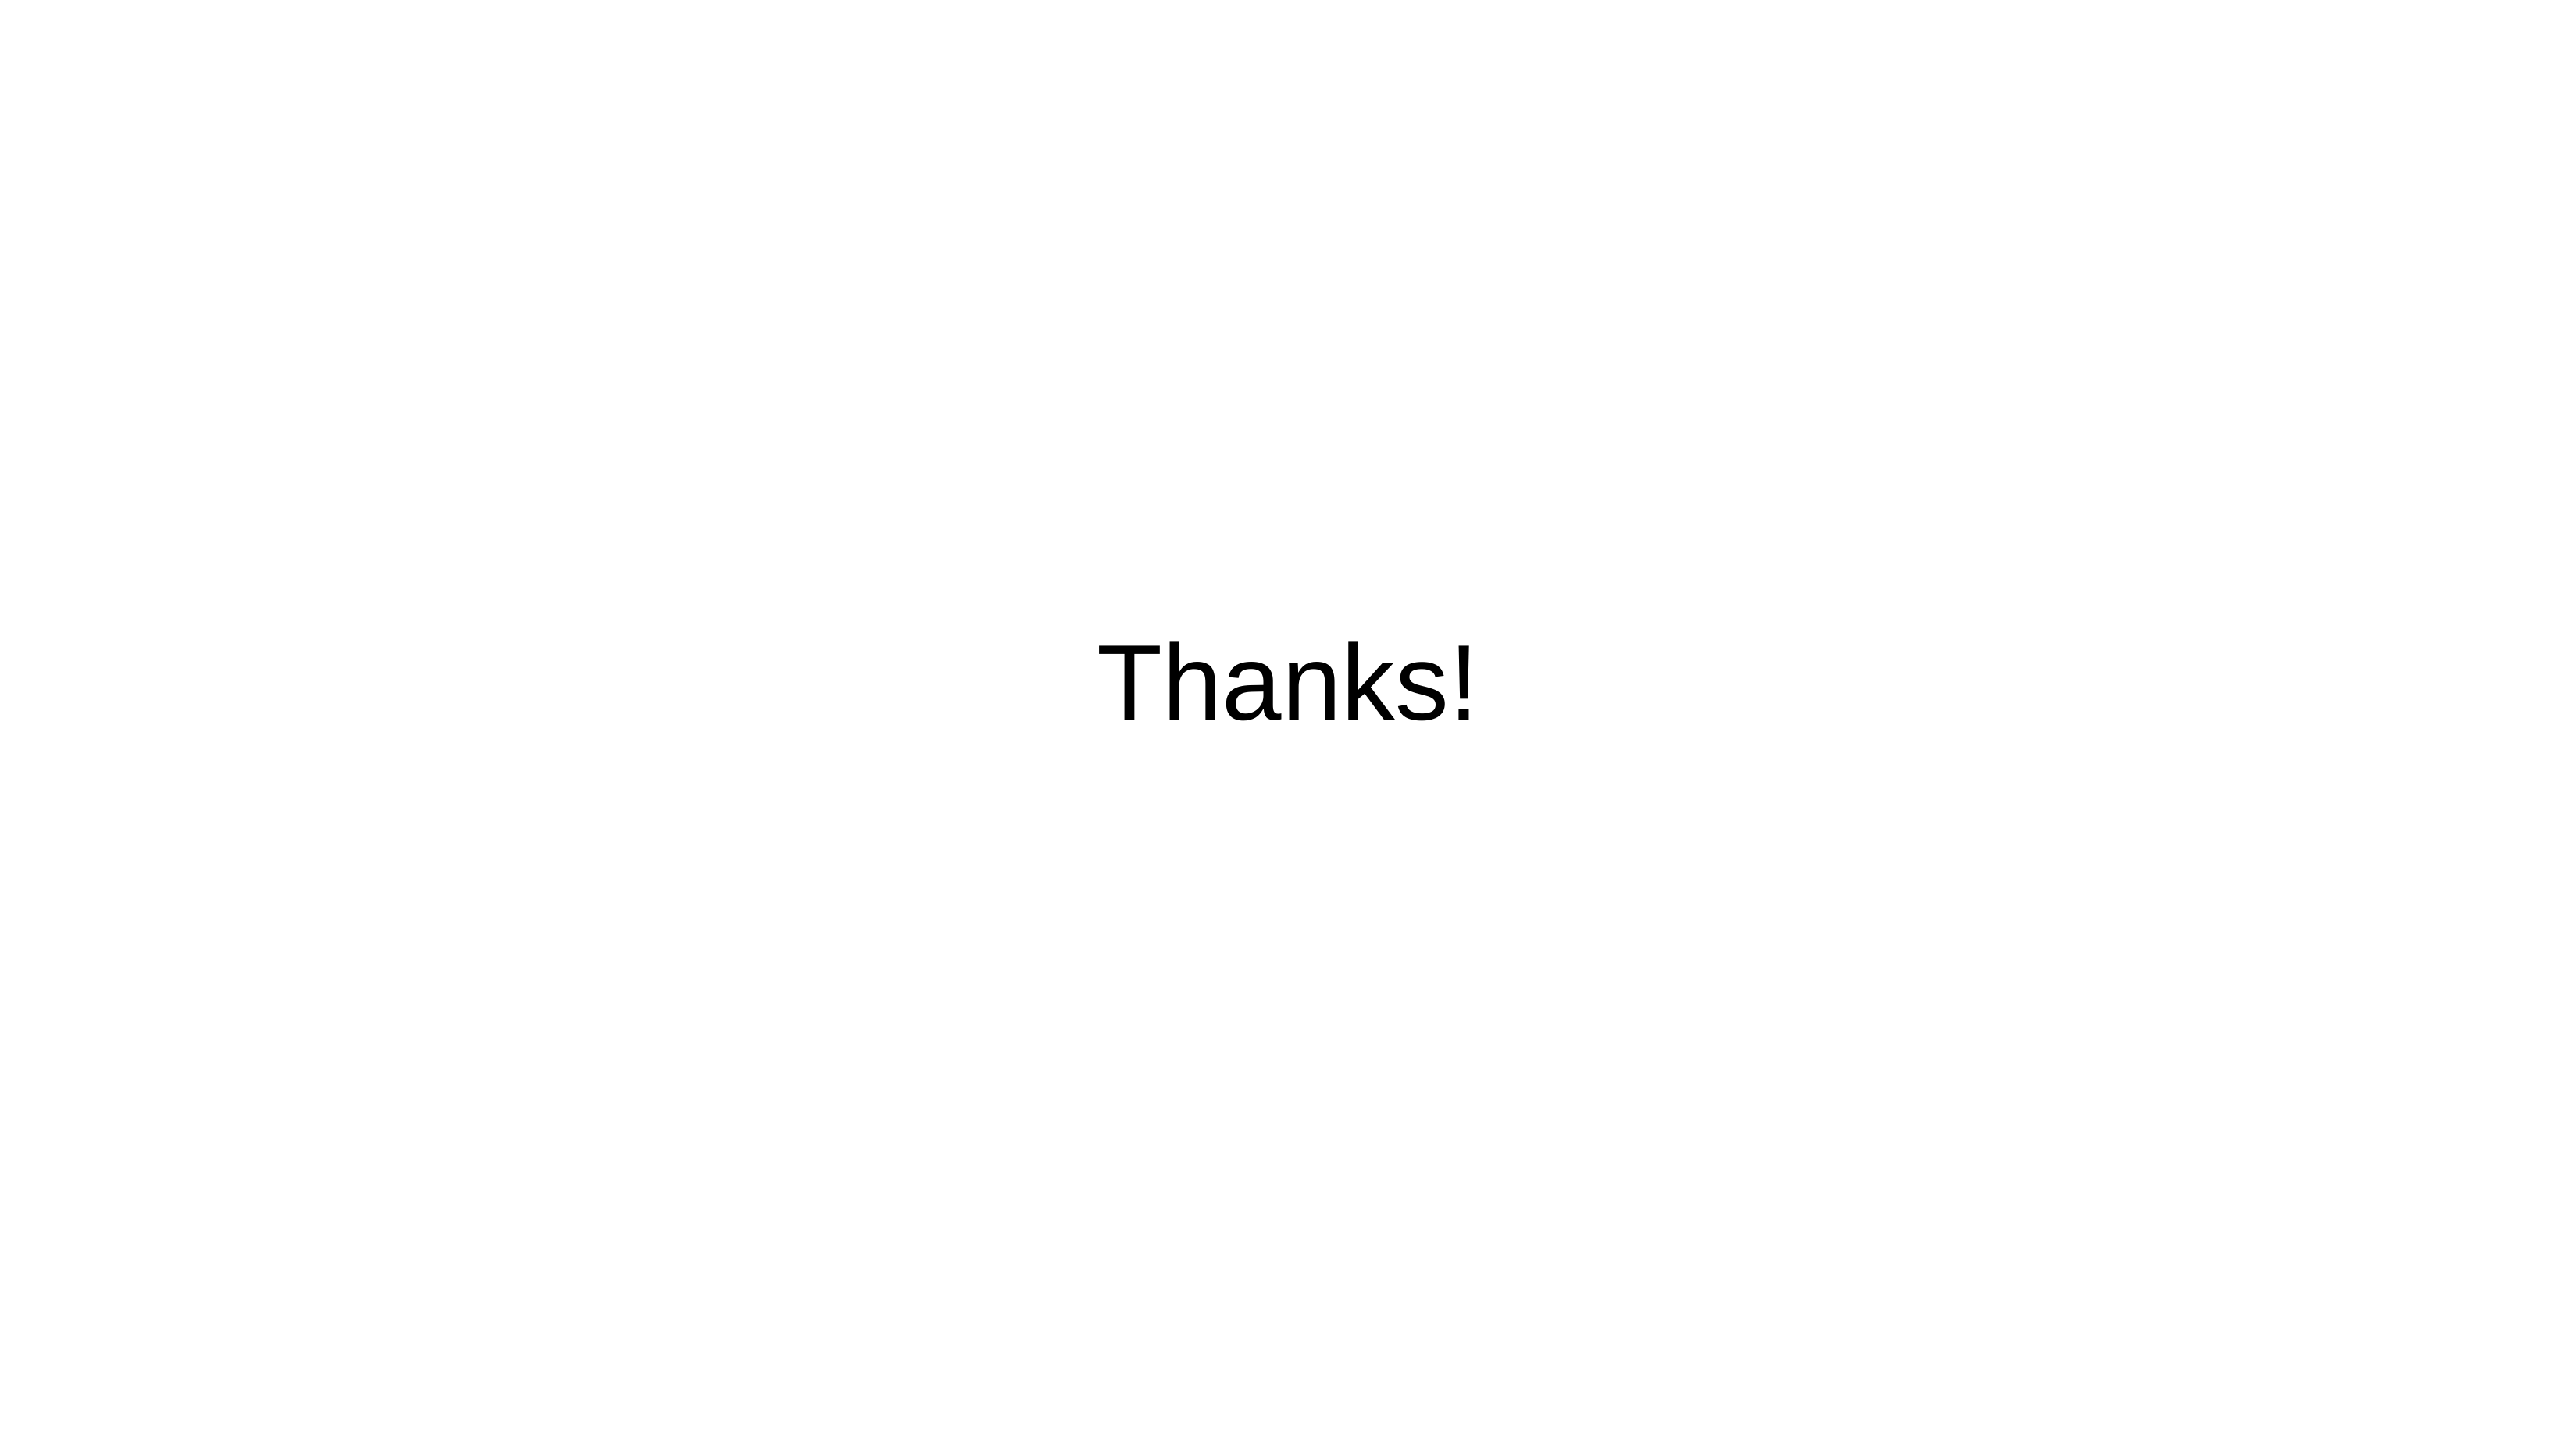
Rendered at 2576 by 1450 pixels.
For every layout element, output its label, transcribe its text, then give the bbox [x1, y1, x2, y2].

title Thanks! [322, 351, 2254, 742]
